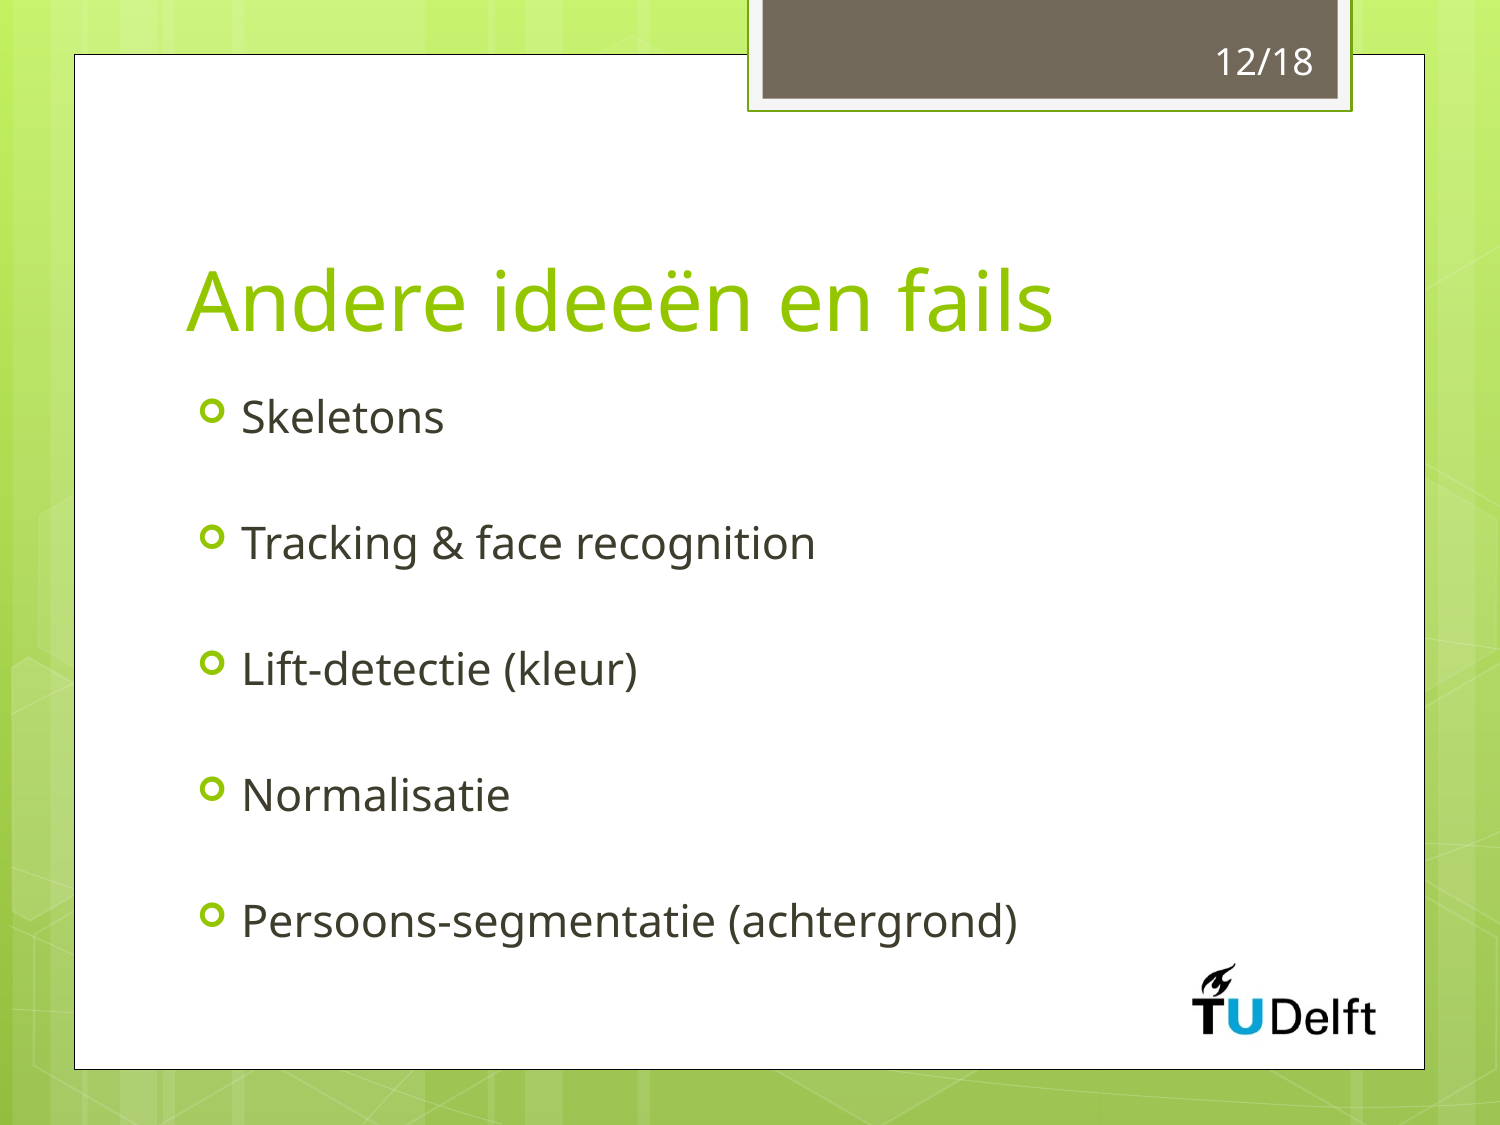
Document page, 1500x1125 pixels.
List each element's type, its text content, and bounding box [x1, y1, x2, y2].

text_box 12/18 [1069, 30, 1329, 91]
list Skeletons Tracking & face recognition Lift-detectie (kleur) Normalisatie Persoons-segmentatie (achtergrond) [171, 381, 1283, 957]
title Andere ideeën en fails [171, 168, 1324, 357]
picture [1174, 954, 1393, 1048]
